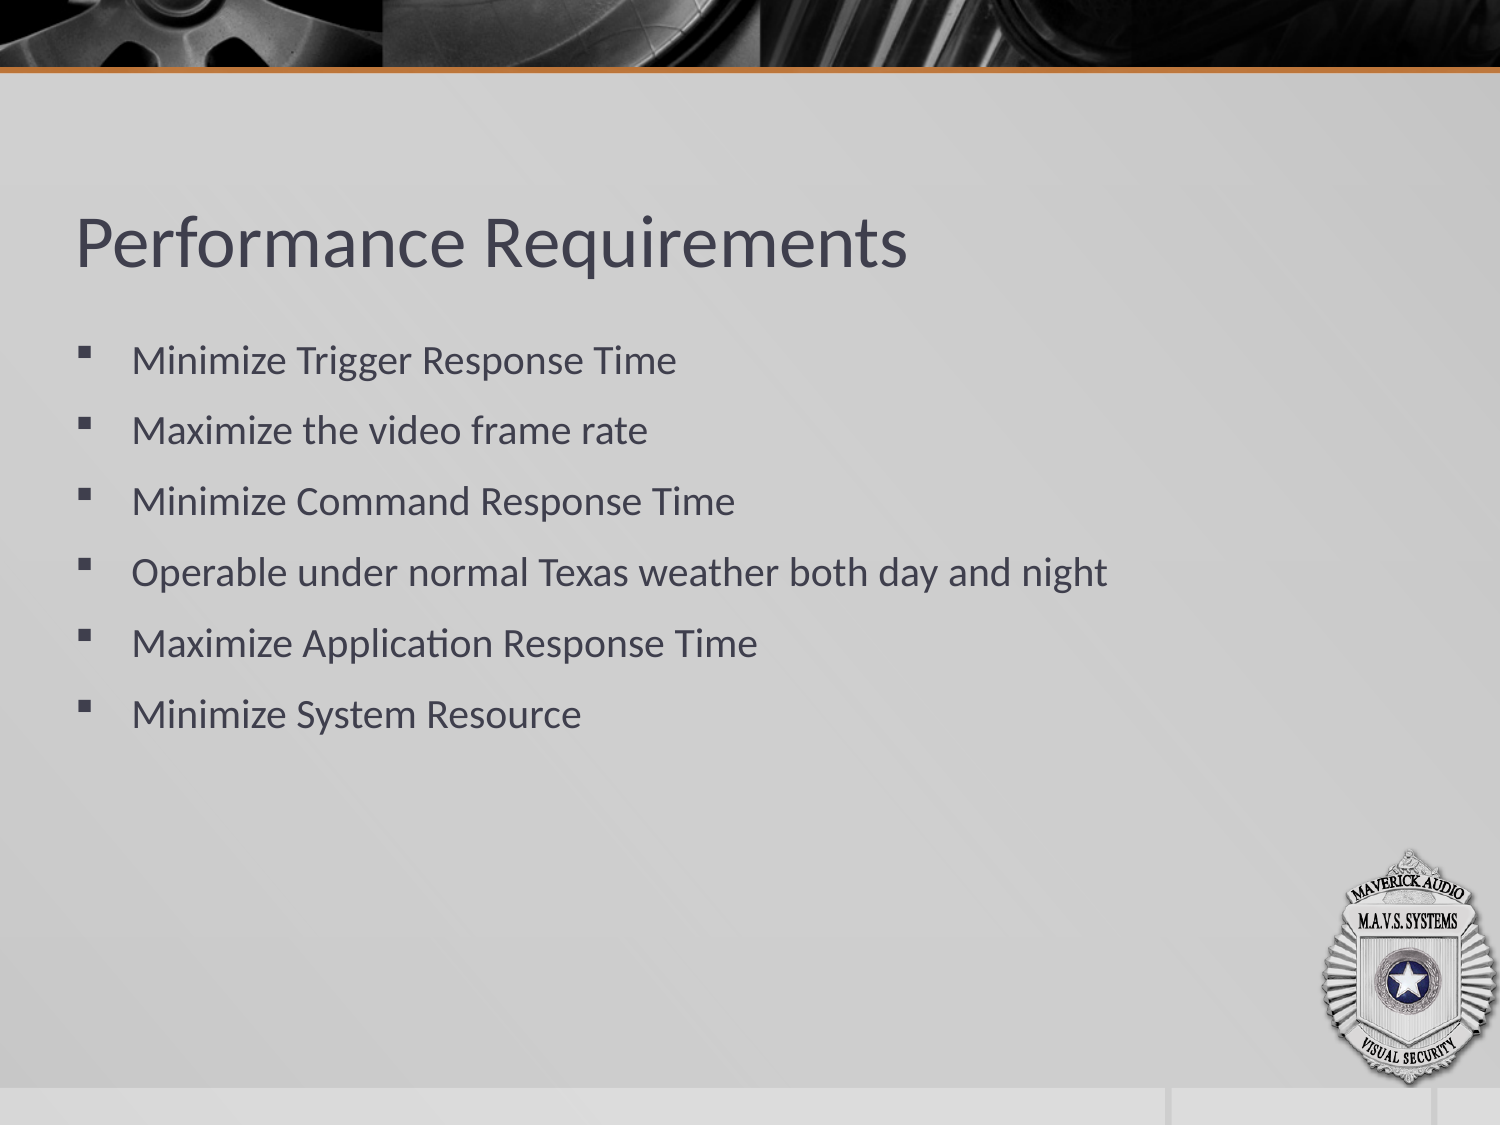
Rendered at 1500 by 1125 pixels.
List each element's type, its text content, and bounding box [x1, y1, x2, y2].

list Minimize Trigger Response Time Maximize the video frame rate Minimize Command Response Time Operable under normal Texas weather both day and night Maximize Application Response Time Minimize System Resource [75, 324, 1425, 1005]
picture [1316, 845, 1500, 1088]
picture [0, 0, 1500, 67]
title Performance Requirements [75, 162, 1425, 313]
